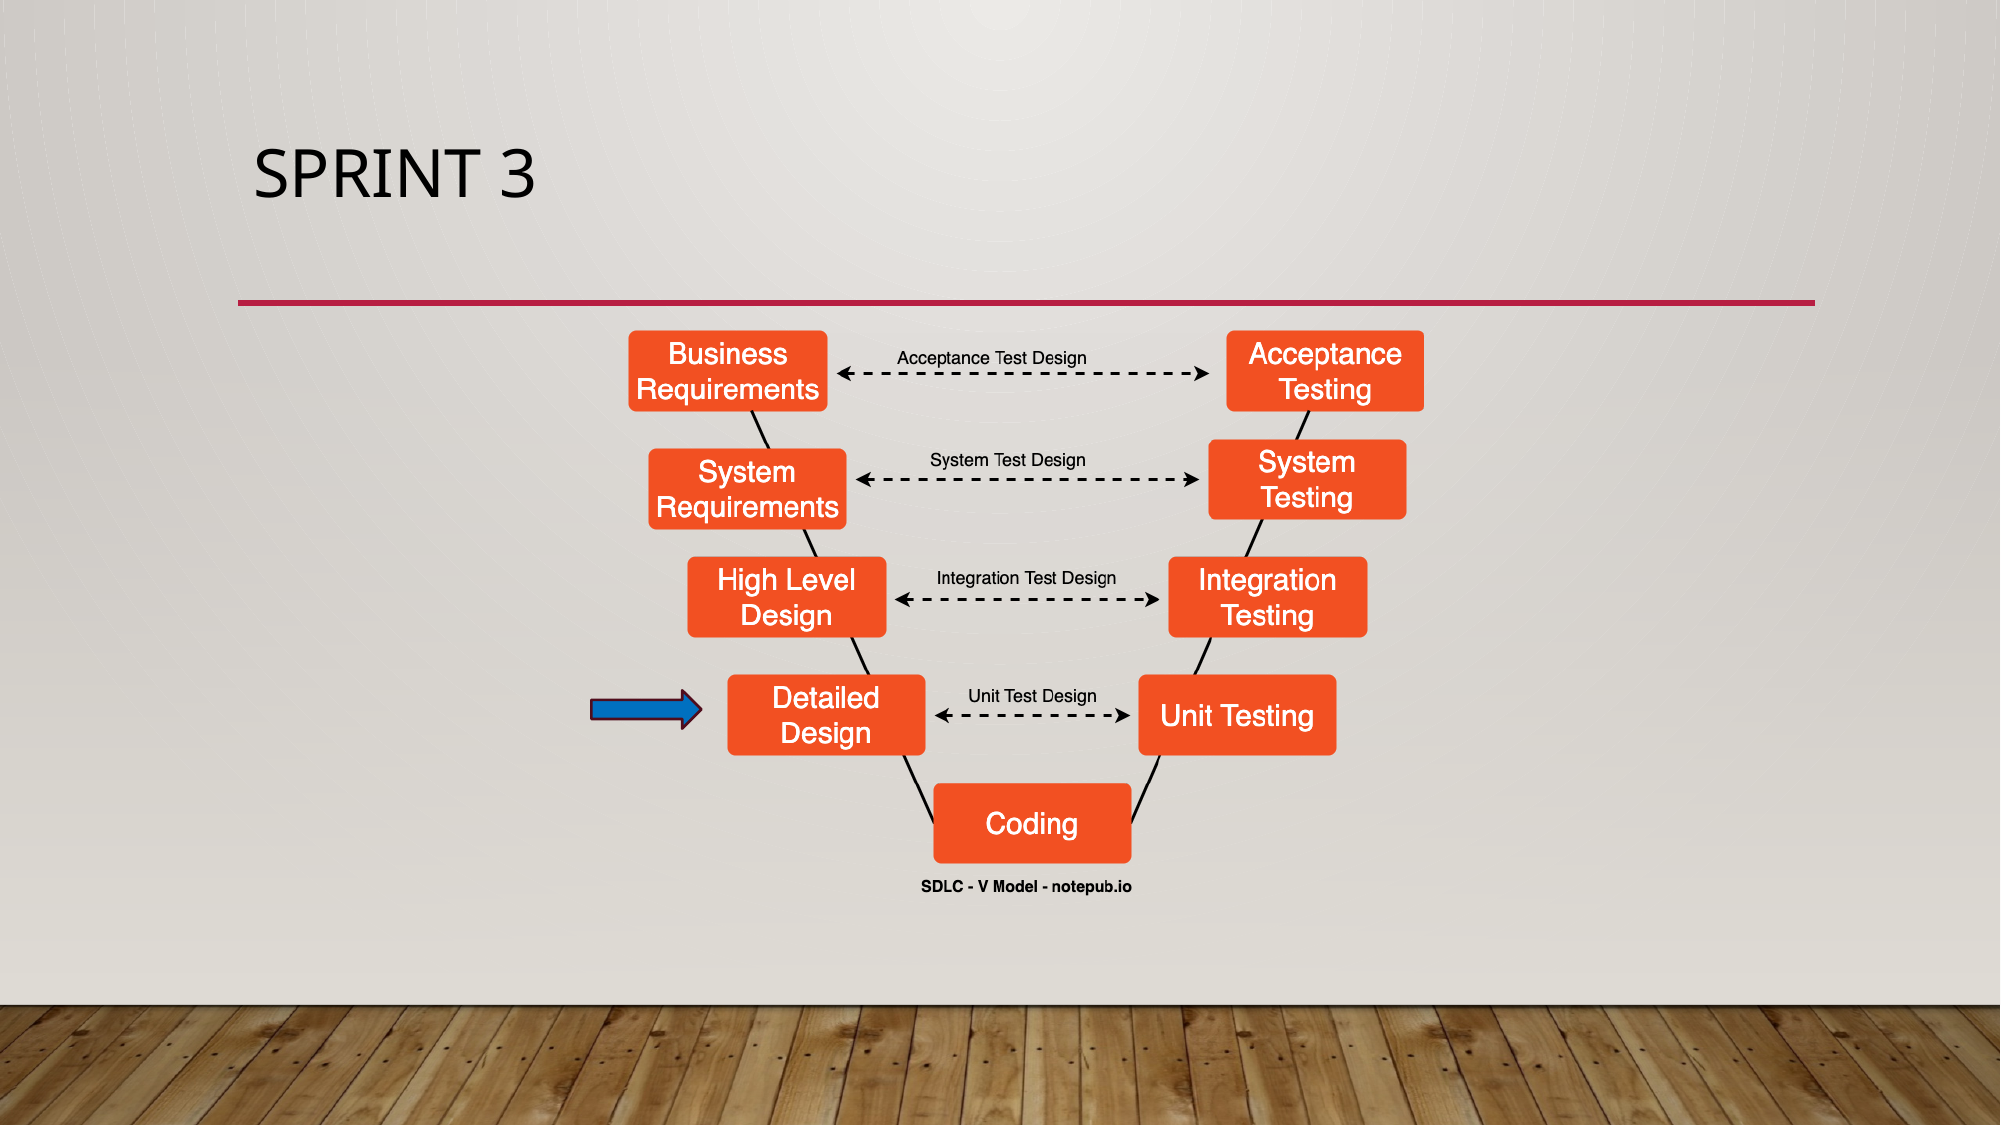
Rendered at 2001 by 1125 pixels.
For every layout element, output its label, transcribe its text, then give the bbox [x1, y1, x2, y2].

picture [0, 1005, 2000, 1125]
title Sprint 3 [238, 131, 1814, 305]
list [627, 330, 1424, 897]
text_box [590, 698, 627, 721]
